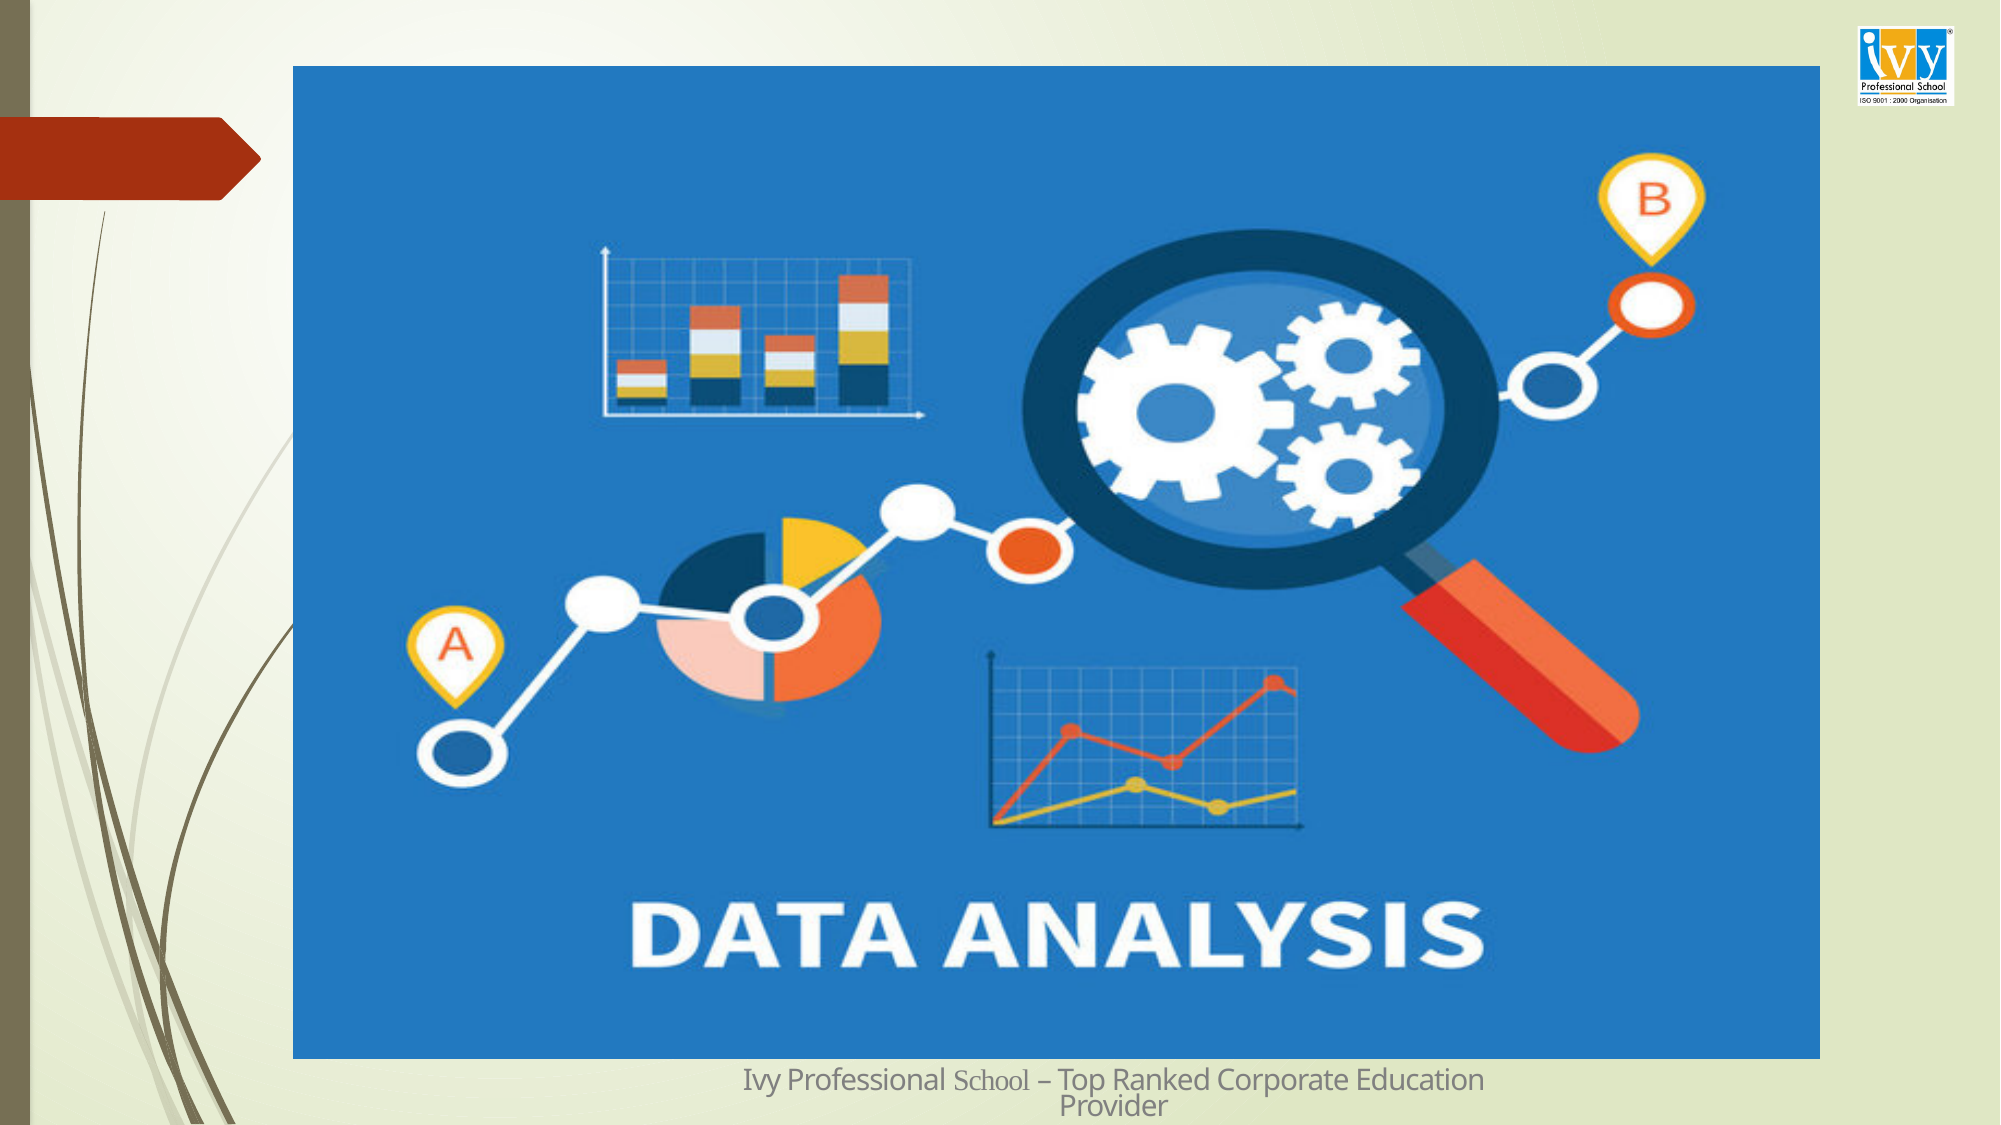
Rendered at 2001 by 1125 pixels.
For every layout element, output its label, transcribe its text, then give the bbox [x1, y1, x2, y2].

text_box [1857, 26, 1955, 106]
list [293, 65, 1820, 1060]
text_box Ivy Professional School – Top Ranked Corporate Education Provider [697, 1067, 1531, 1125]
